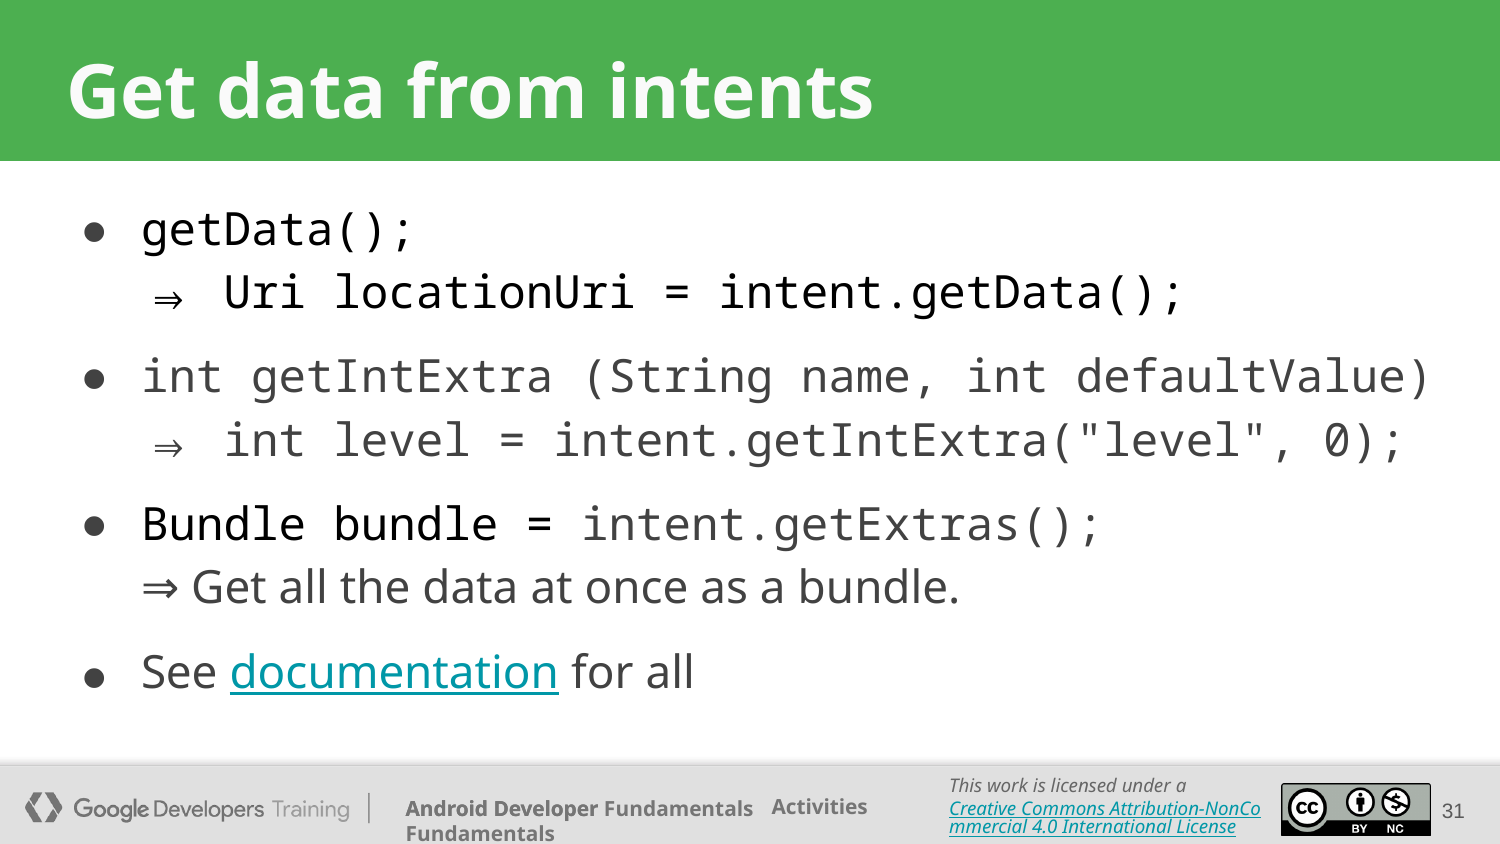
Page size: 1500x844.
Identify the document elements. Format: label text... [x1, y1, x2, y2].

picture [0, 161, 1500, 844]
list getData(); ⇒ Uri locationUri = intent.getData(); int getIntExtra (String name, int defaultValue) ⇒ int level = intent.getIntExtra("level", 0); Bundle bundle = intent.getExtras(); ⇒ Get all the data at once as a bundle. See documentation for all [51, 176, 1480, 737]
slide_number 31 [1389, 777, 1480, 842]
title Get data from intents [51, 28, 1449, 122]
